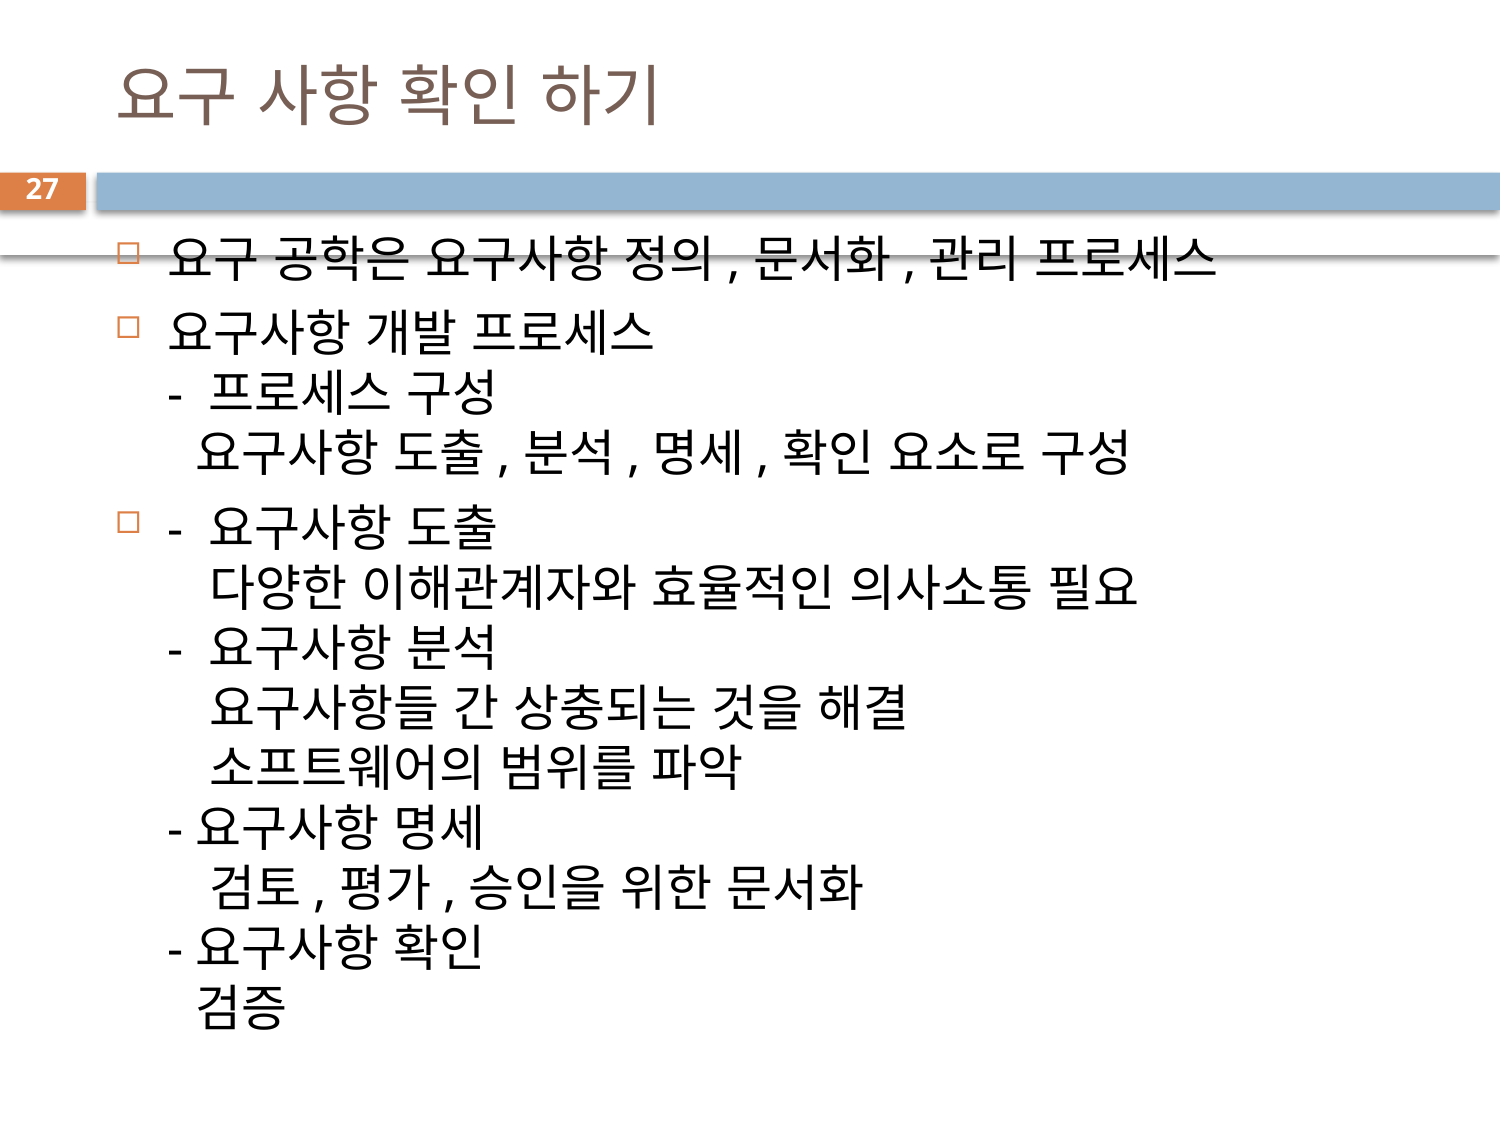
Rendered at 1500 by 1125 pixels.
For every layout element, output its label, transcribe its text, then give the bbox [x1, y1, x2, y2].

slide_number 27 [0, 170, 87, 211]
list 요구 공학은 요구사항 정의,문서화,관리 프로세스 요구사항 개발 프로세스 - 프로세스 구성 요구사항 도출,분석,명세,확인 요소로 구성 - 요구사항 도출 다양한 이해관계자와 효율적인 의사소통 필요 - 요구사항 분석 요구사항들 간 상충되는 것을 해결 소프트웨어의 범위를 파악 -요구사항 명세 검토,평가,승인을 위한 문서화 -요구사항 확인 검증 [100, 219, 1438, 1047]
title 요구 사항 확인 하기 [100, 37, 1438, 149]
